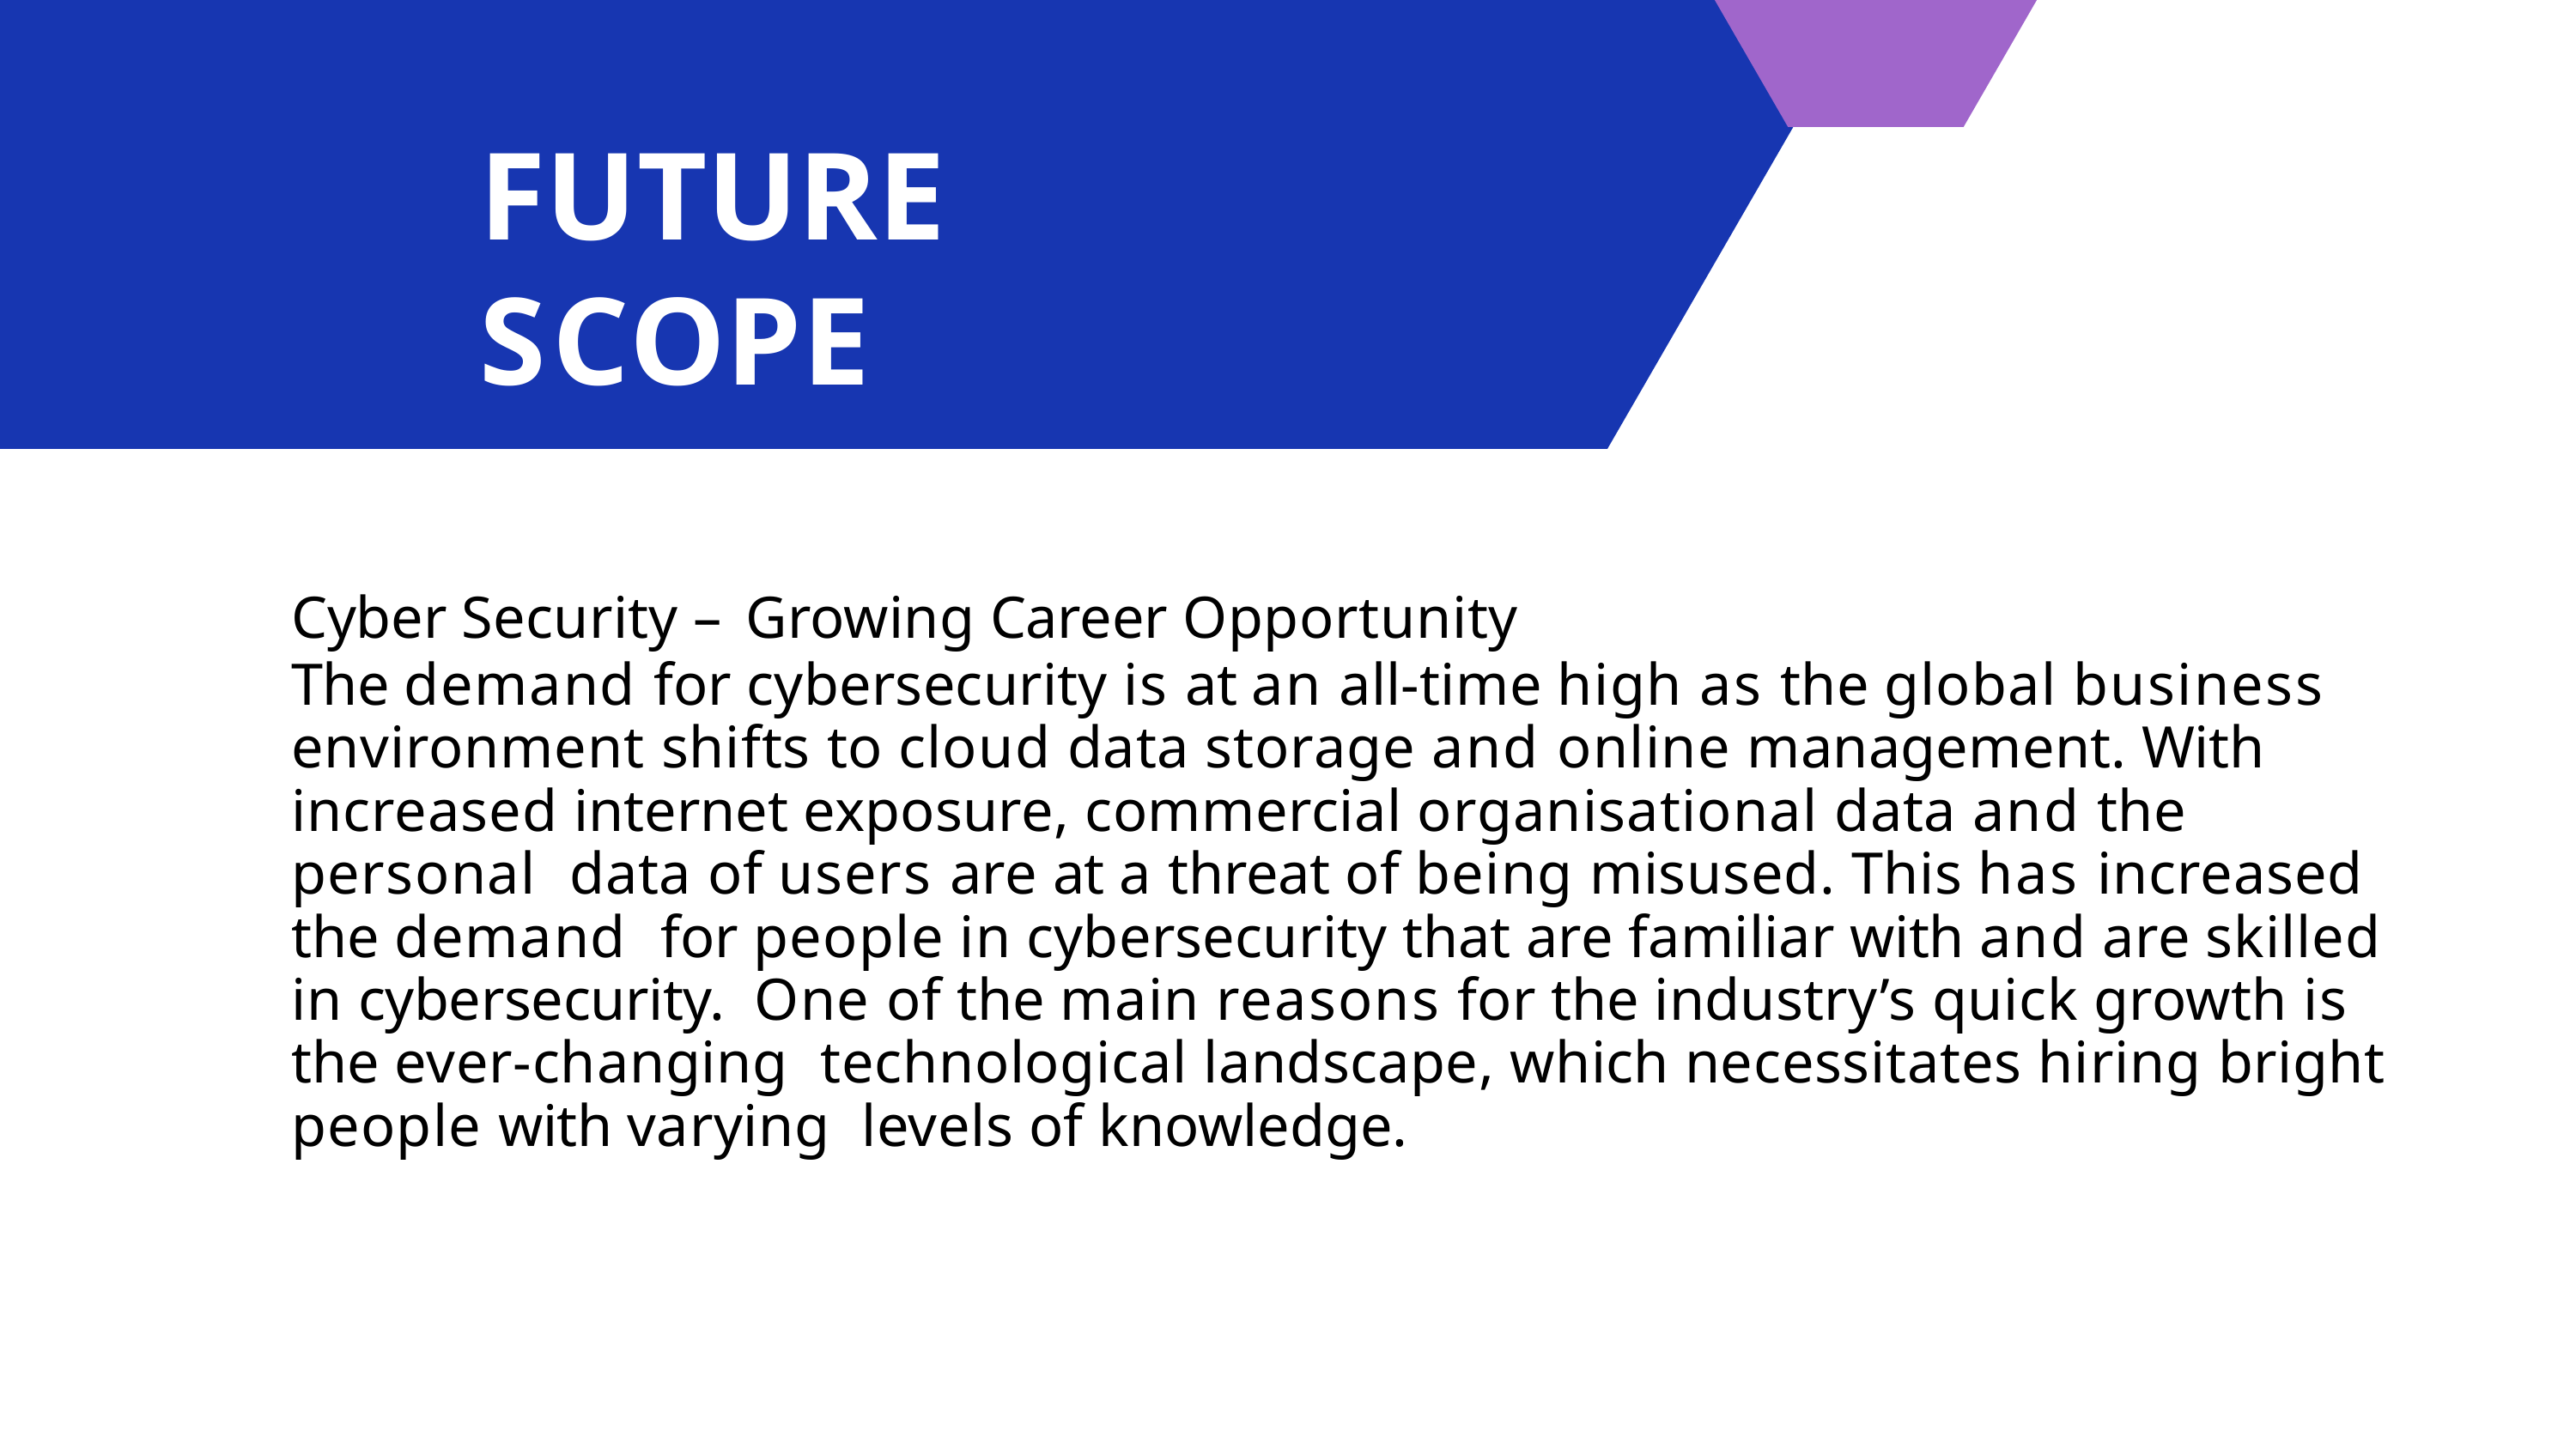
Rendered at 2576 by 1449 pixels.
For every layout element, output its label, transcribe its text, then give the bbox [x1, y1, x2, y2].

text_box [0, 0, 2038, 450]
text_box Cyber Security – Growing Career Opportunity The demand for cybersecurity is at an all-time high as the global business environment shifts to cloud data storage and online management. With increased internet exposure, commercial organisational data and the personal data of users are at a threat of being misused. This has increased the demand for people in cybersecurity that are familiar with and are skilled in cybersecurity. One of the main reasons for the industry’s quick growth is the ever-changing technological landscape, which necessitates hiring bright people with varying levels of knowledge. [289, 582, 2402, 1158]
